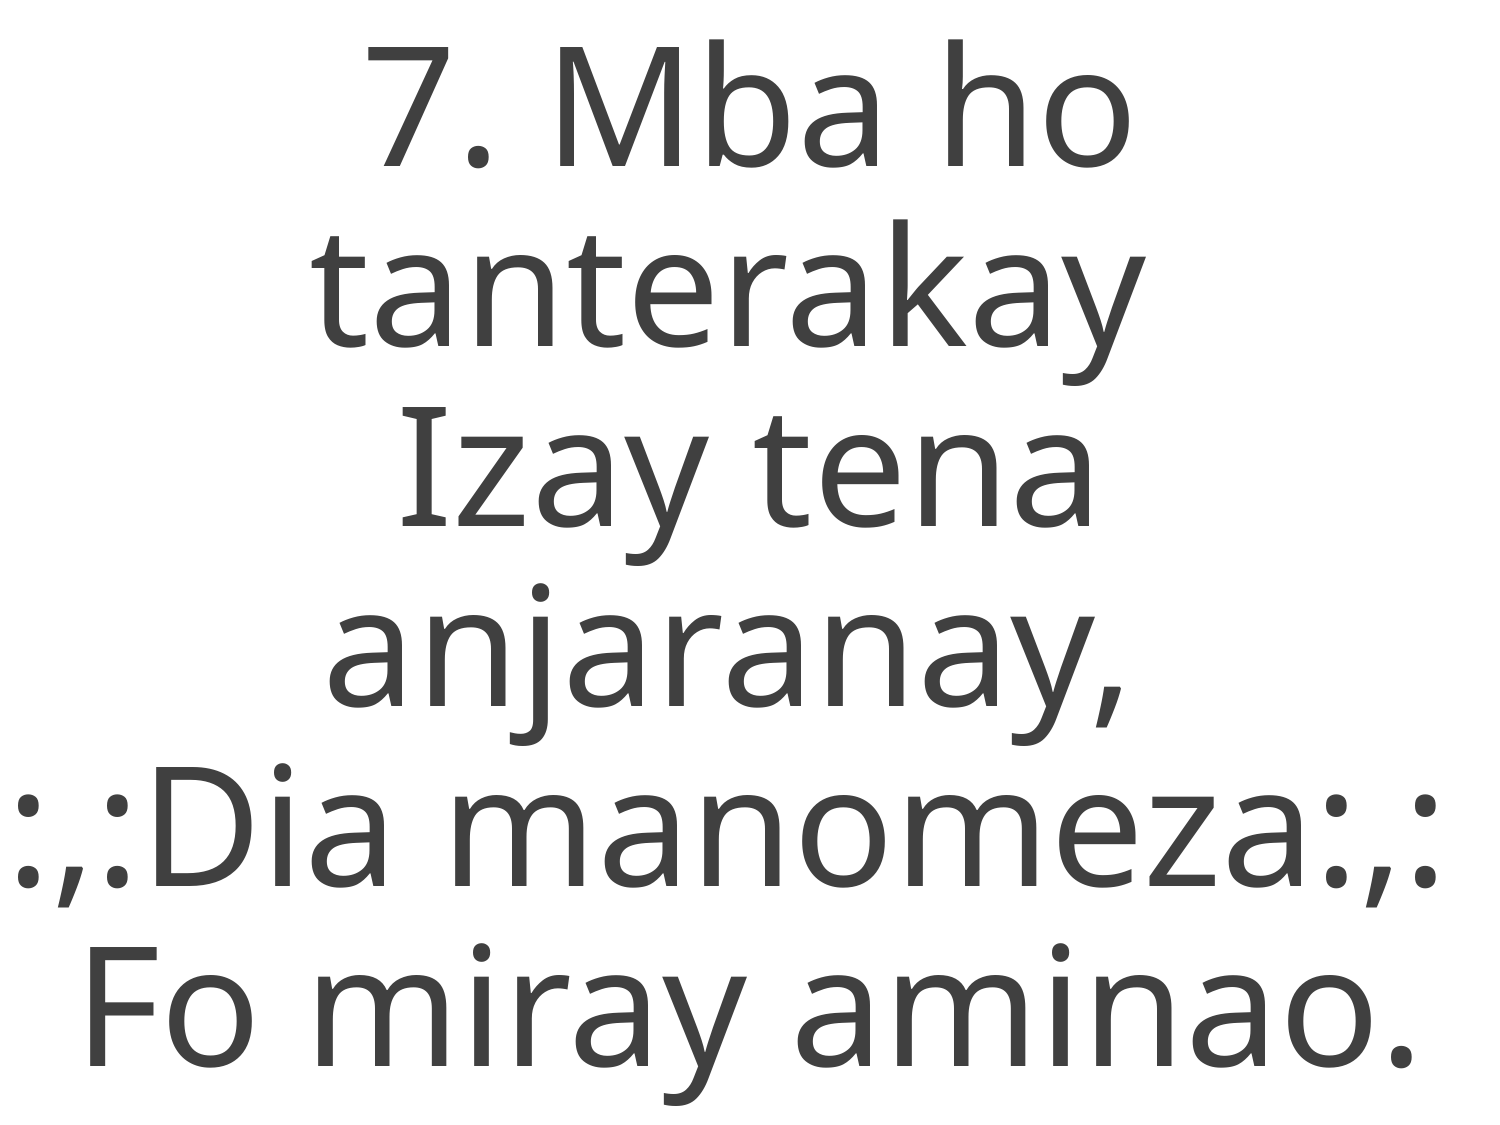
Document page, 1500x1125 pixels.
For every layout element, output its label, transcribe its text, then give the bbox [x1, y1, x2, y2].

title 7. Mba ho tanterakay Izay tena anjaranay, :,:Dia manomeza:,: Fo miray aminao. [0, 453, 1500, 672]
